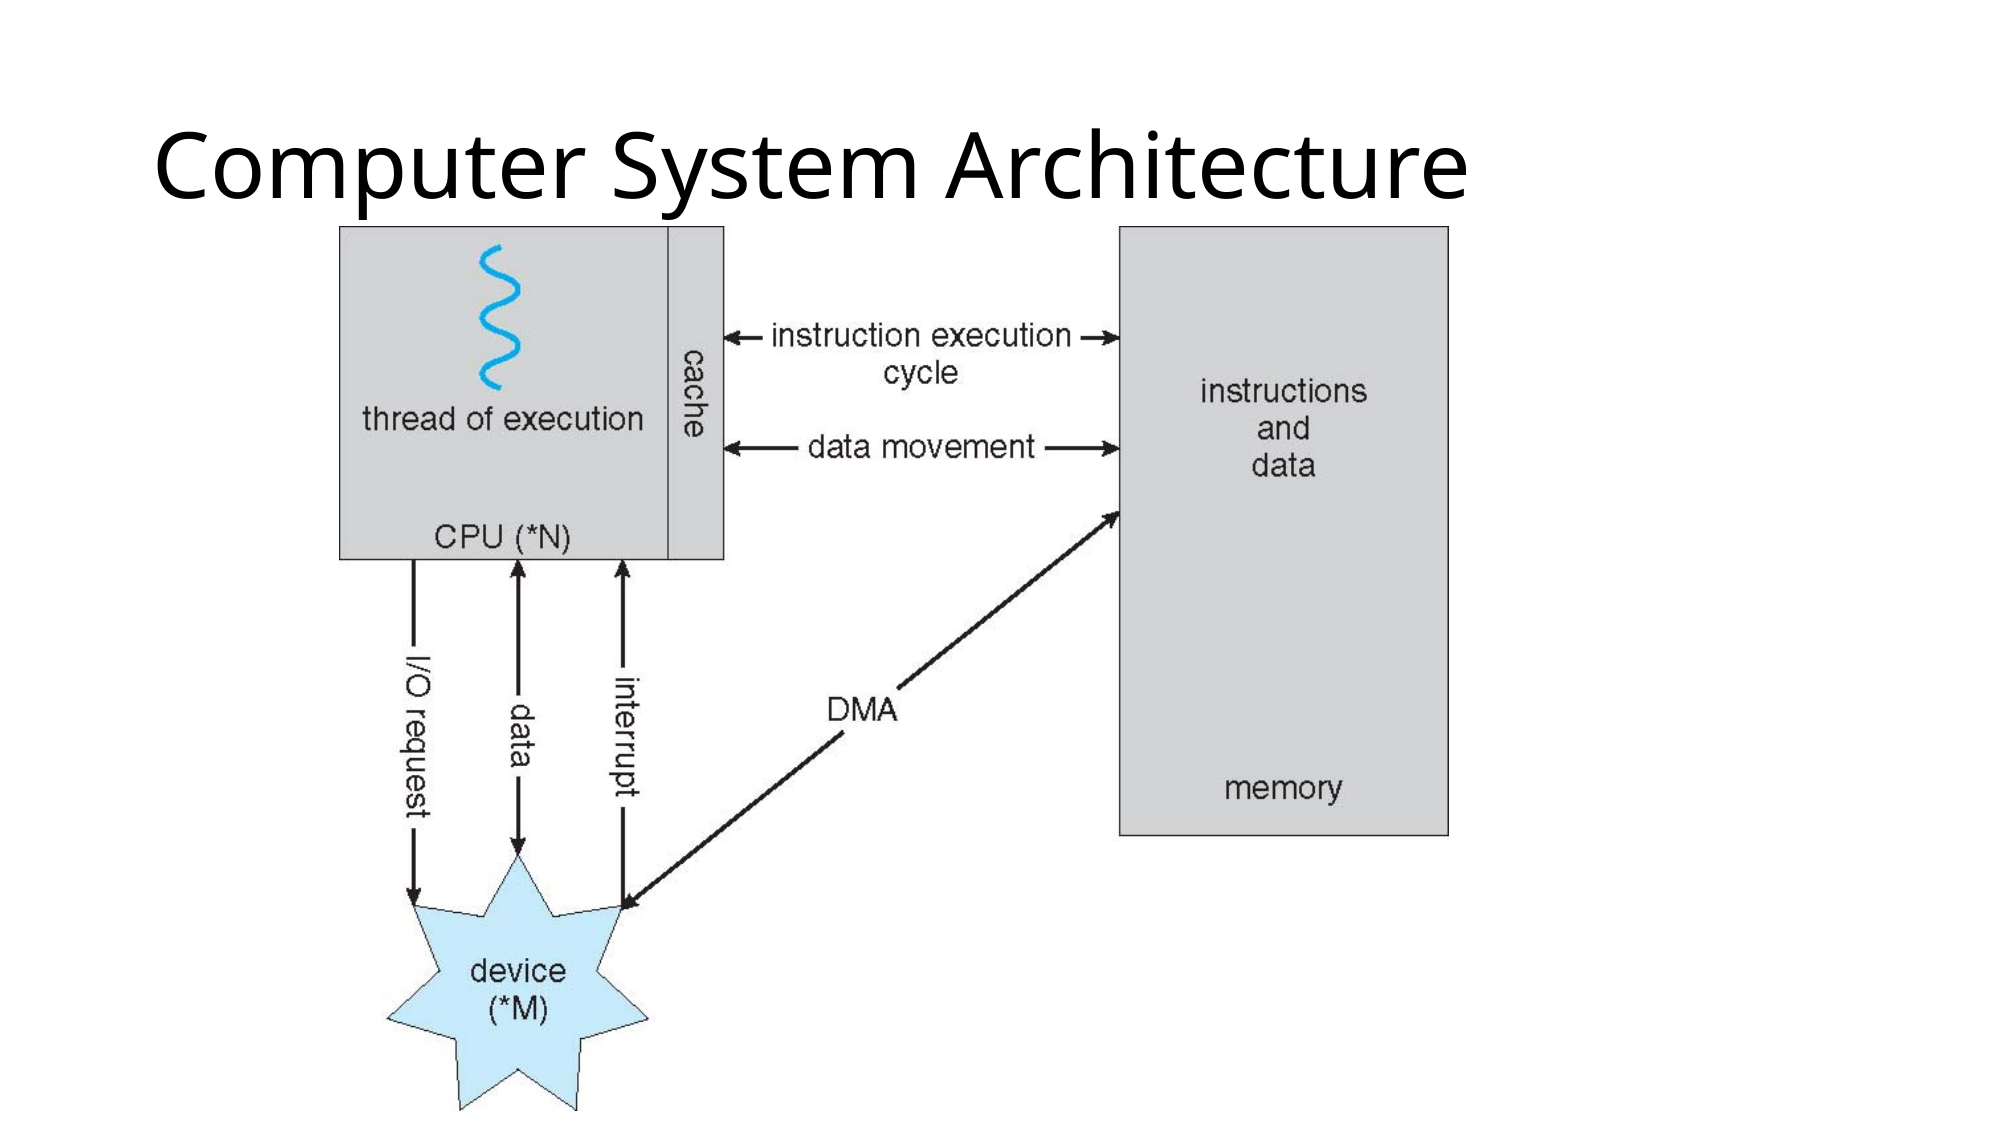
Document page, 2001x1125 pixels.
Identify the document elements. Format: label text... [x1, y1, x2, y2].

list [339, 226, 1449, 1111]
title Computer System Architecture [137, 59, 1863, 278]
